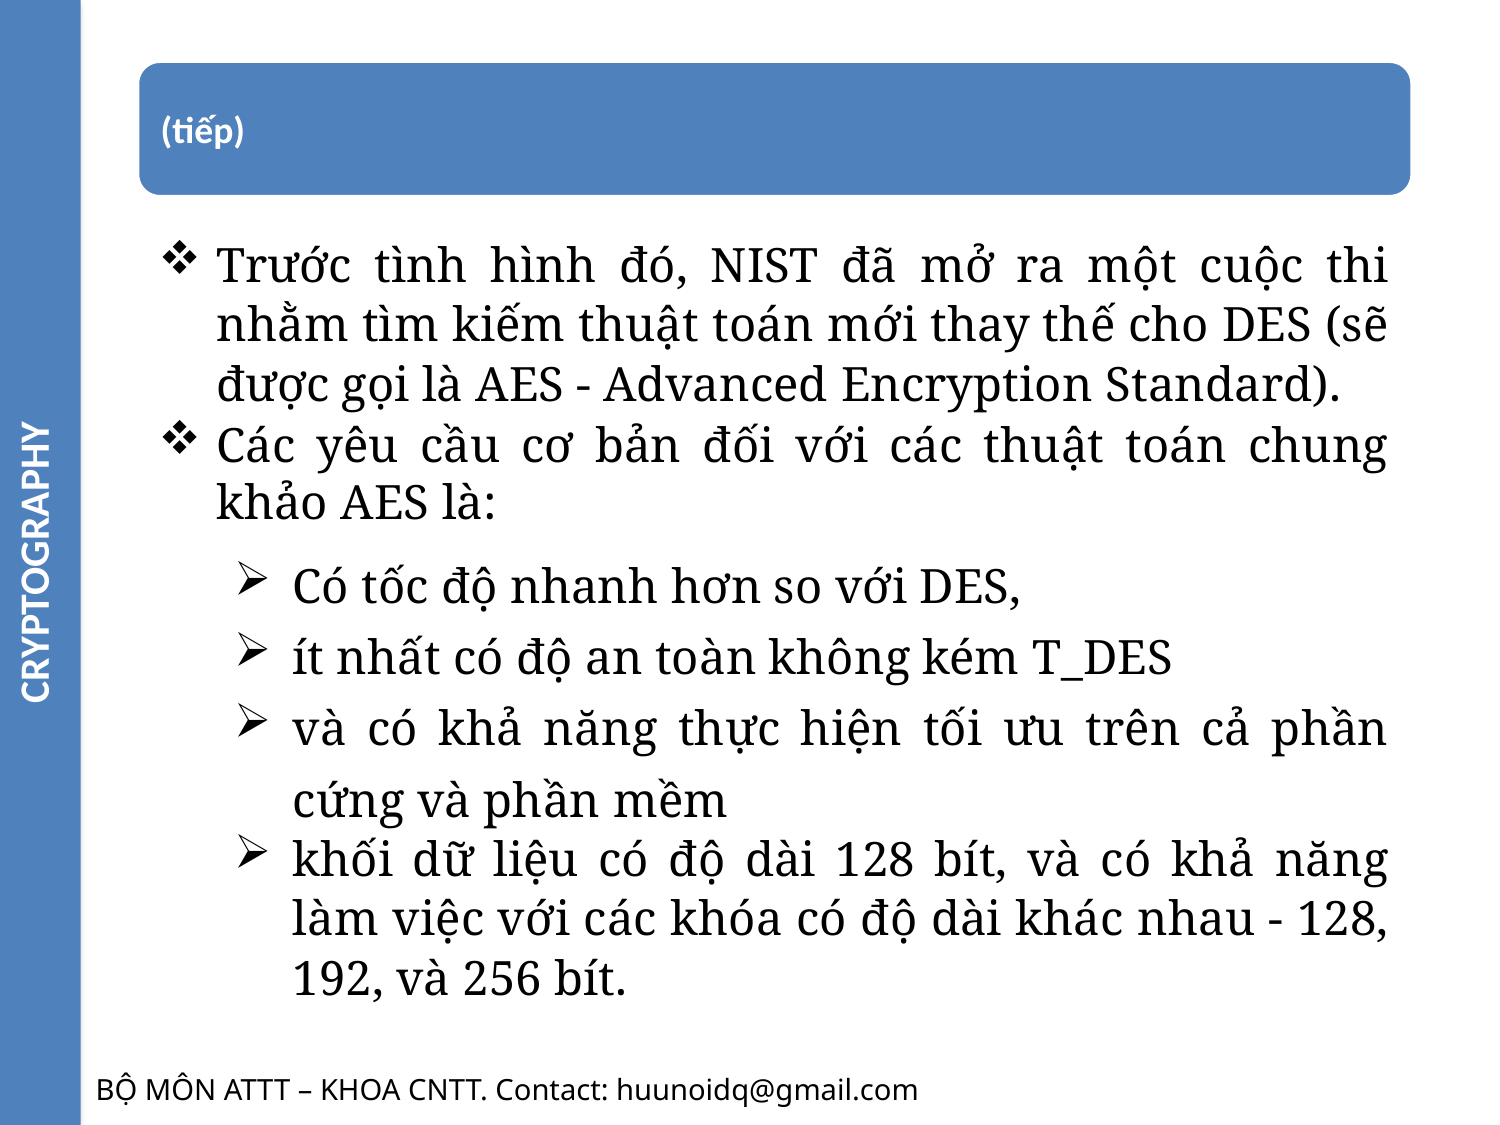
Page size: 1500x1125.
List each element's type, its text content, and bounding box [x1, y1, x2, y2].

text_box CRYPTOGRAPHY [0, 0, 84, 1125]
text_box BỘ MÔN ATTT – KHOA CNTT. Contact: huunoidq@gmail.com [80, 1064, 1500, 1115]
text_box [136, 60, 1413, 198]
text_box Trước tình hình đó, NIST đã mở ra một cuộc thi nhằm tìm kiếm thuật toán mới thay thế cho DES (sẽ được gọi là AES - Advanced Encryption Standard). Các yêu cầu cơ bản đối với các thuật toán chung khảo AES là: Có tốc độ nhanh hơn so với DES, ít nhất có độ an toàn không kém T_DES và có khả năng thực hiện tối ưu trên cả phần cứng và phần mềm khối dữ liệu có độ dài 128 bít, và có khả năng làm việc với các khóa có độ dài khác nhau - 128, 192, và 256 bít. [156, 232, 1391, 1024]
